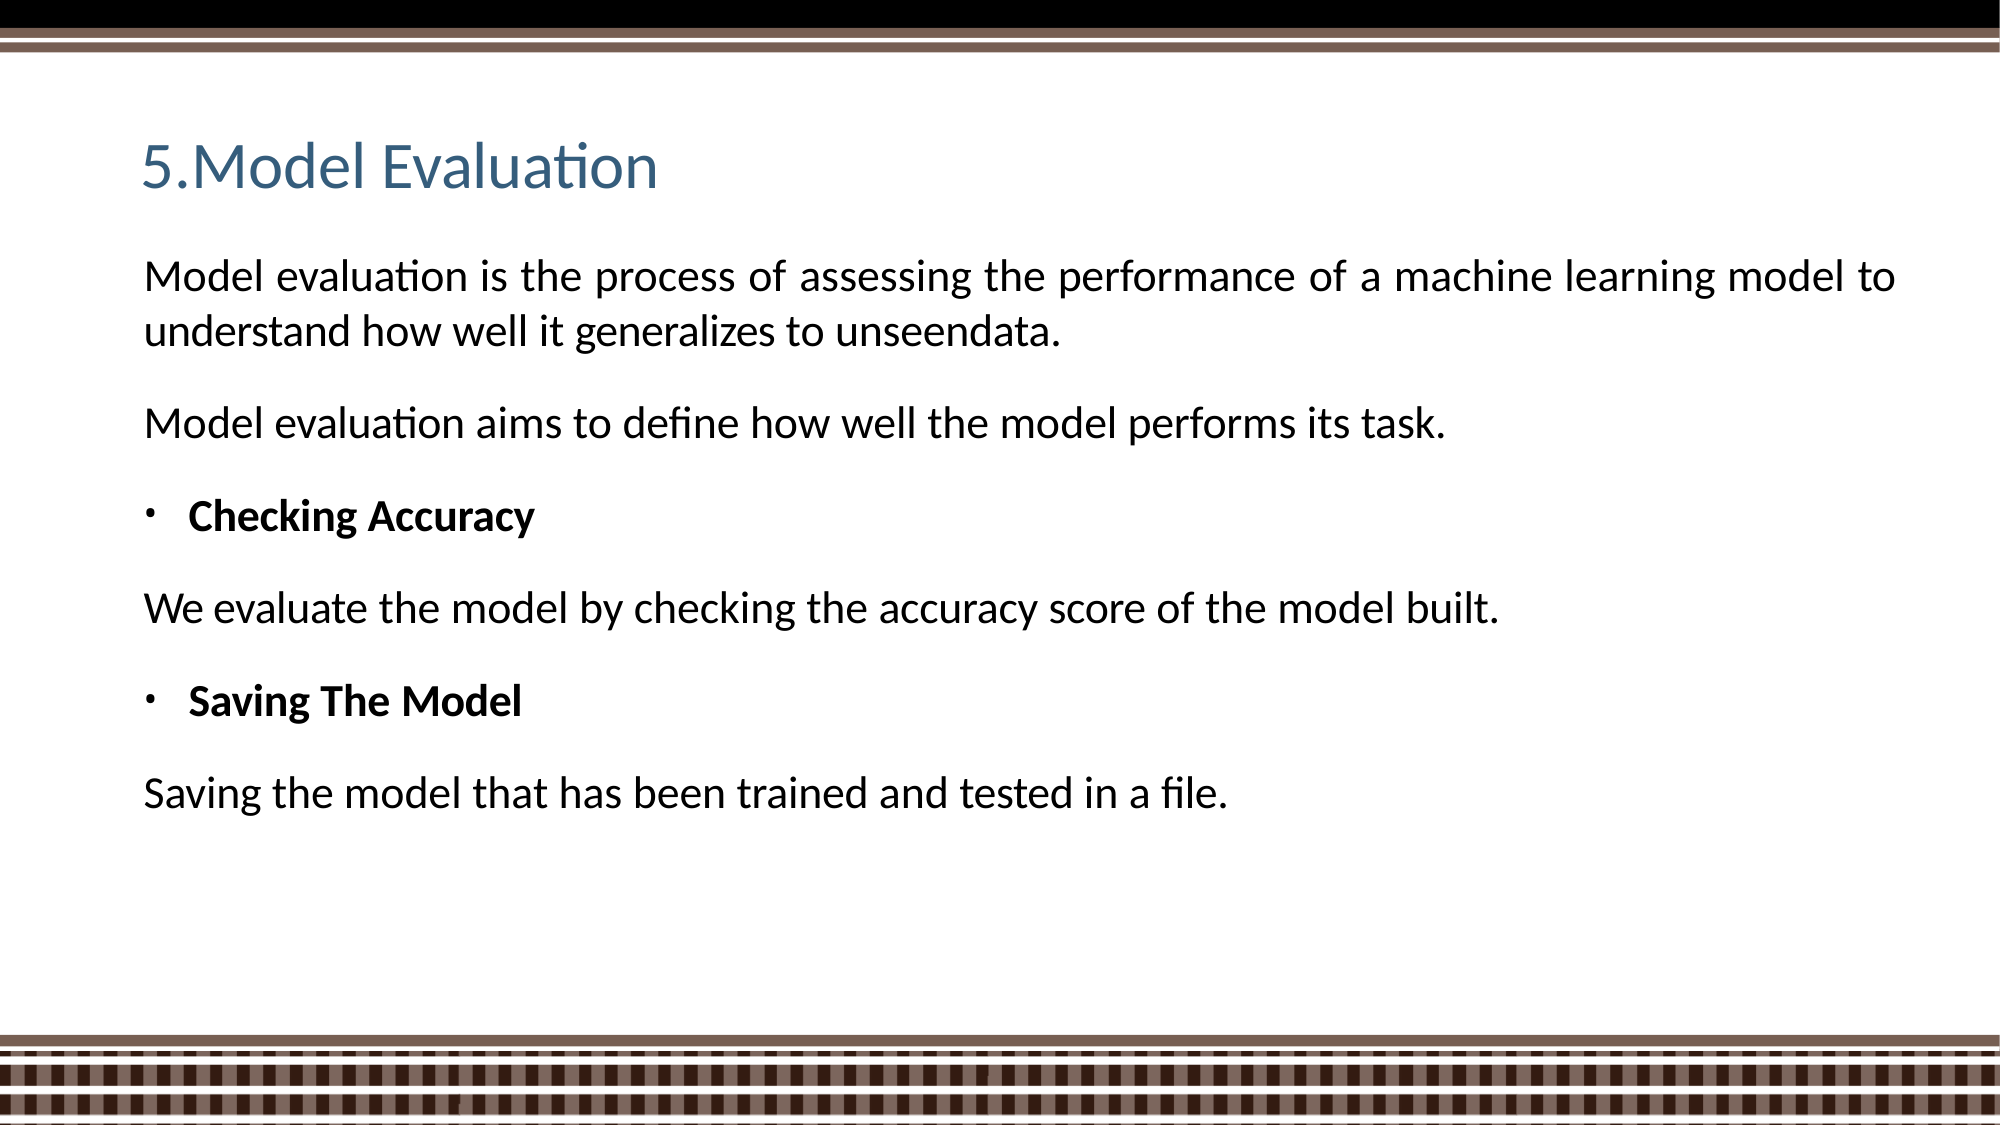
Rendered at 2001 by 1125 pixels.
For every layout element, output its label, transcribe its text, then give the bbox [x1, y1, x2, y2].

title 5.Model Evaluation [138, 119, 664, 310]
text_box Model evaluation is the process of assessing the performance of a machine learning model to understand how well it generalizes to unseendata. Model evaluation aims to define how well the model performs its task. Checking Accuracy We evaluate the model by checking the accuracy score of the model built. Saving The Model Saving the model that has been trained and tested in a file. [141, 243, 1914, 818]
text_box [0, 0, 2000, 53]
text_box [0, 1034, 2000, 1125]
